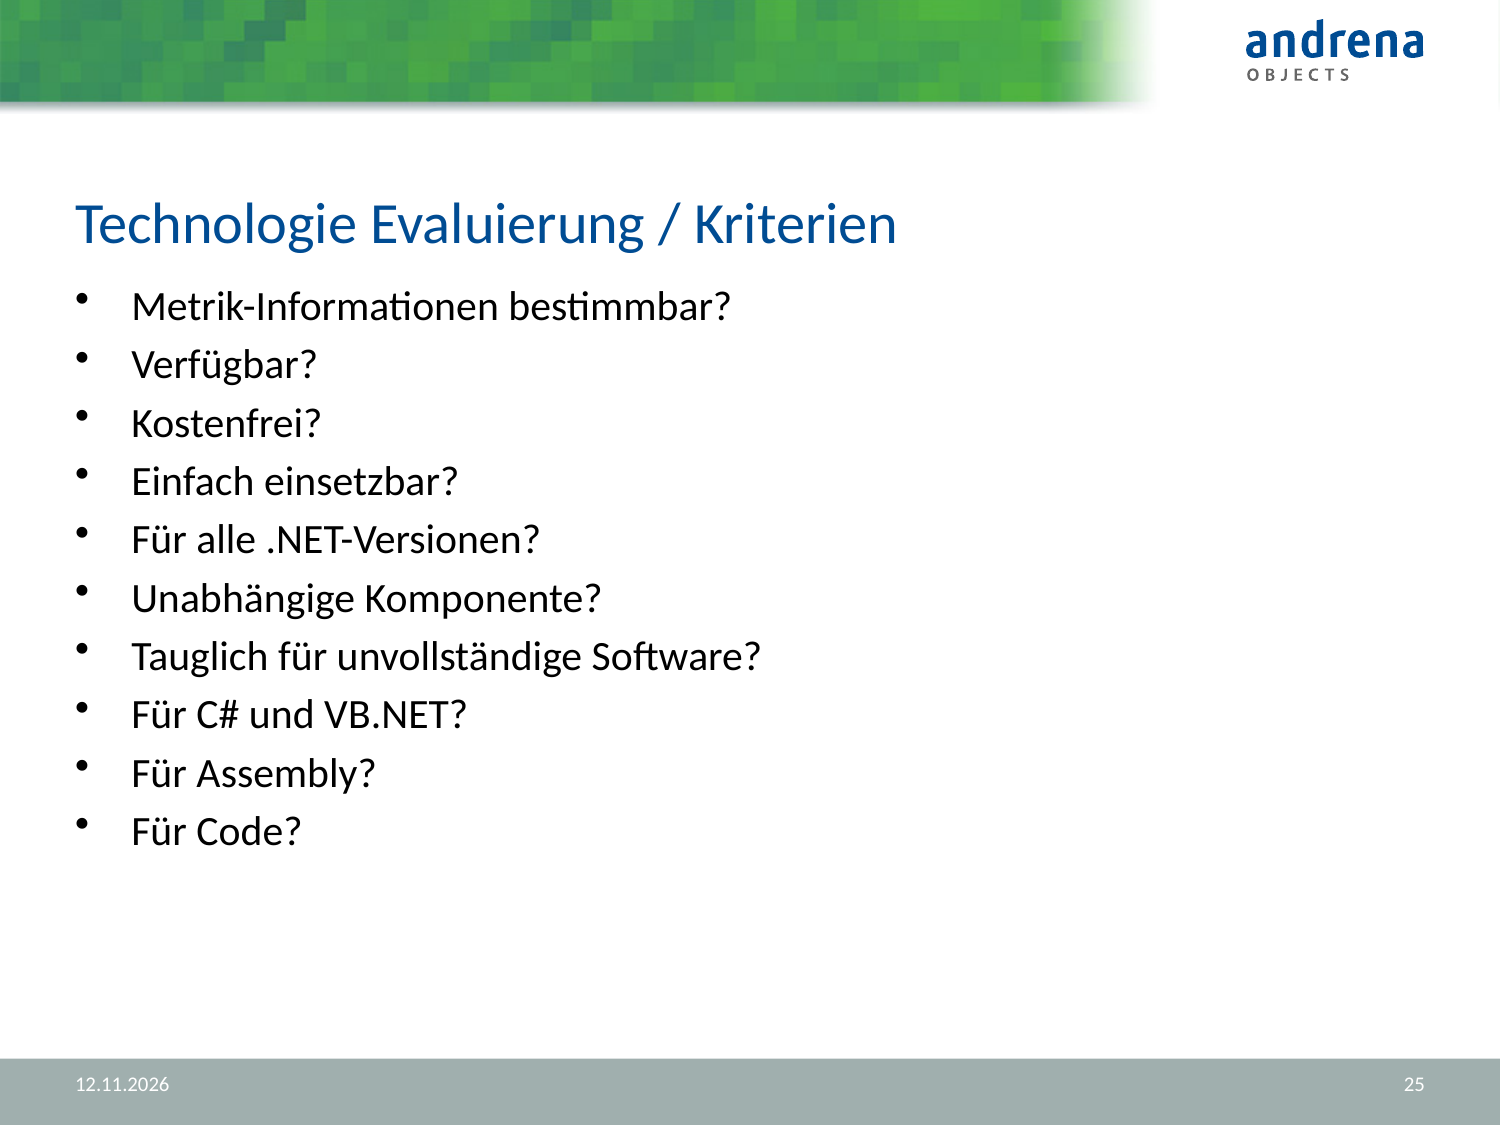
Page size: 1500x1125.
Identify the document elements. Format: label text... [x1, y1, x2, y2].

slide_number 25 [1074, 1070, 1426, 1107]
picture [0, 0, 1500, 114]
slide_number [74, 1070, 426, 1107]
title Technologie Evaluierung / Kriterien [74, 101, 1426, 256]
list Metrik-Informationen bestimmbar? Verfügbar? Kostenfrei? Einfach einsetzbar? Für alle .NET-Versionen? Unabhängige Komponente? Tauglich für unvollständige Software? Für C# und VB.NET? Für Assembly? Für Code? [74, 278, 1426, 1006]
